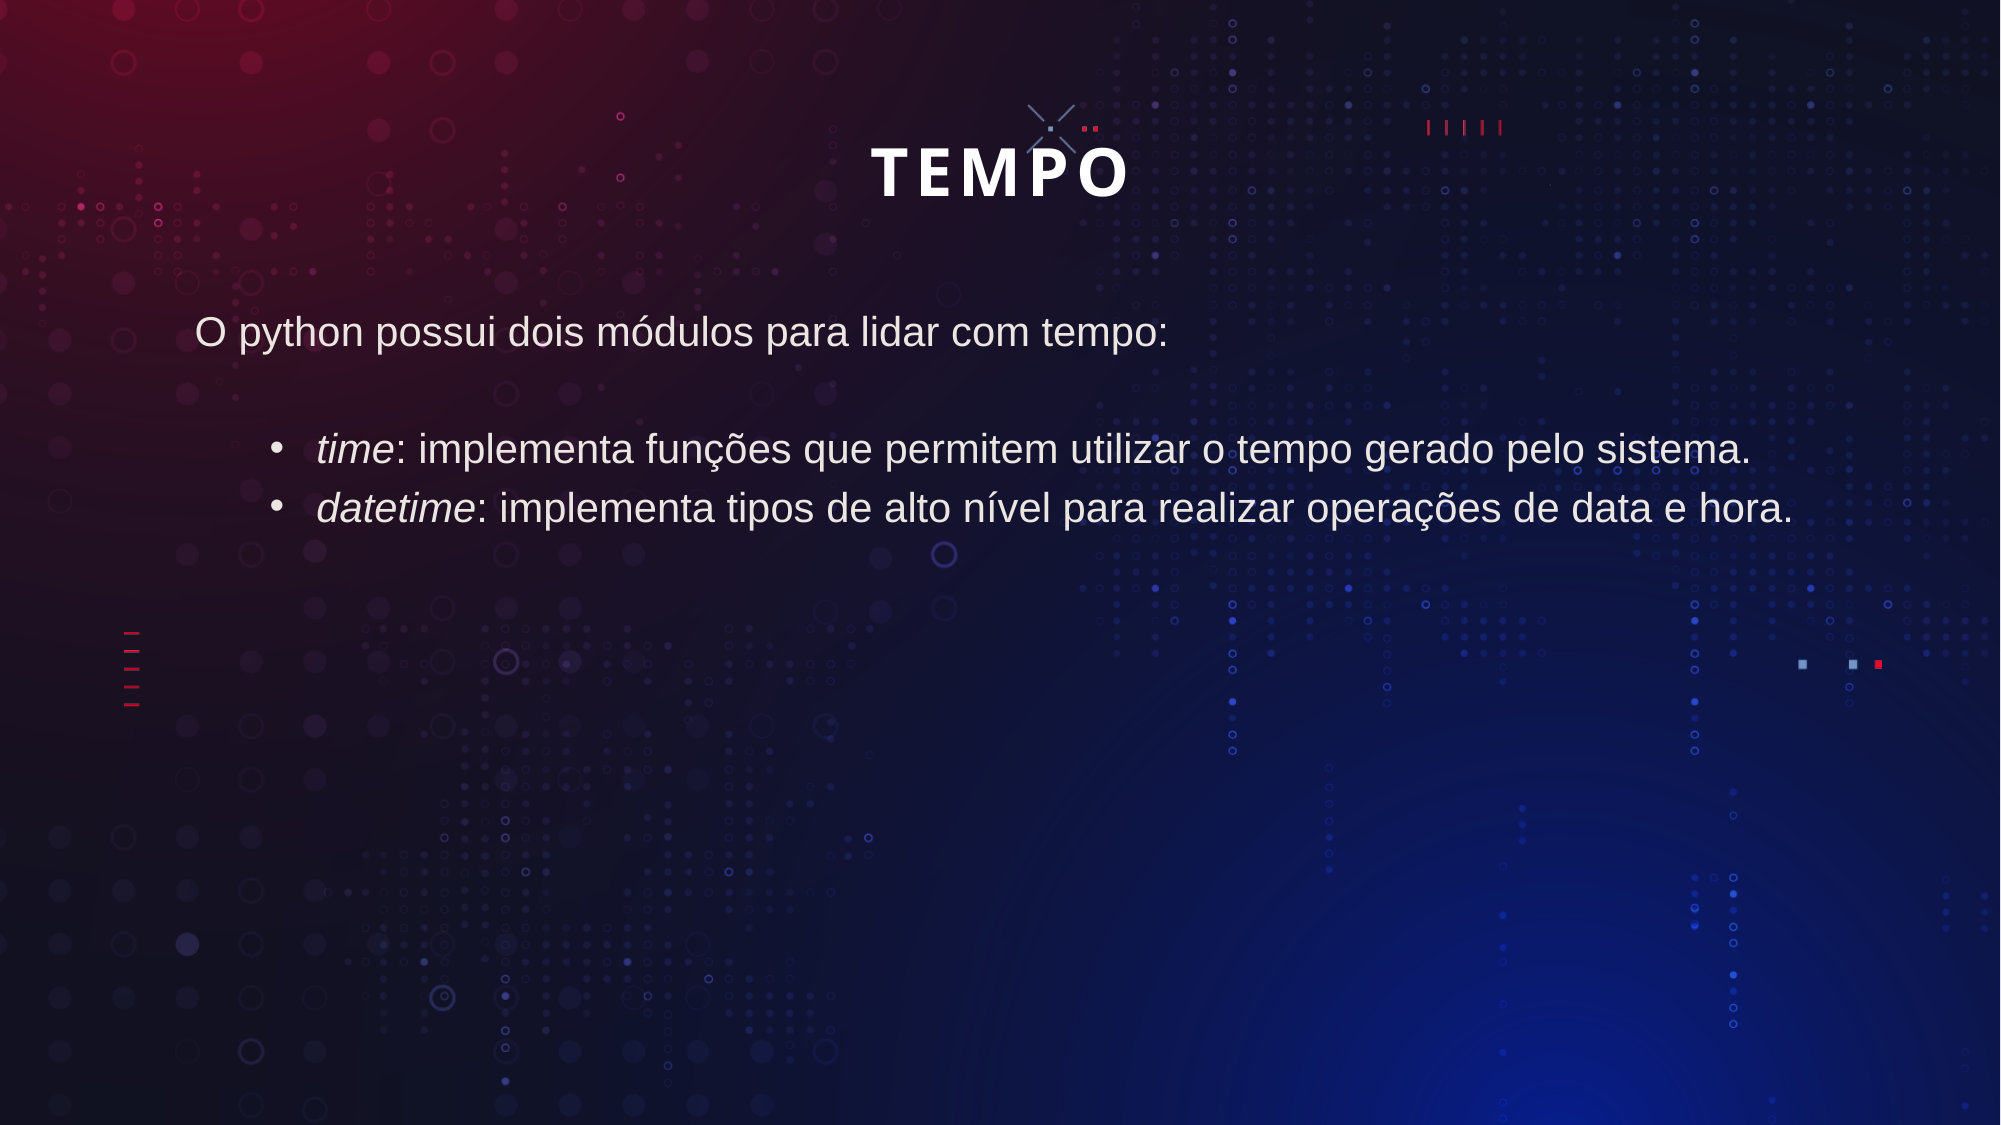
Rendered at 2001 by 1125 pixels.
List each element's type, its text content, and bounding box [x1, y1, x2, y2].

picture [0, 0, 2001, 1125]
text_box O python possui dois módulos para lidar com tempo: time: implementa funções que permitem utilizar o tempo gerado pelo sistema. datetime: implementa tipos de alto nível para realizar operações de data e hora. [179, 297, 1821, 538]
title TEMPO [421, 135, 1579, 219]
